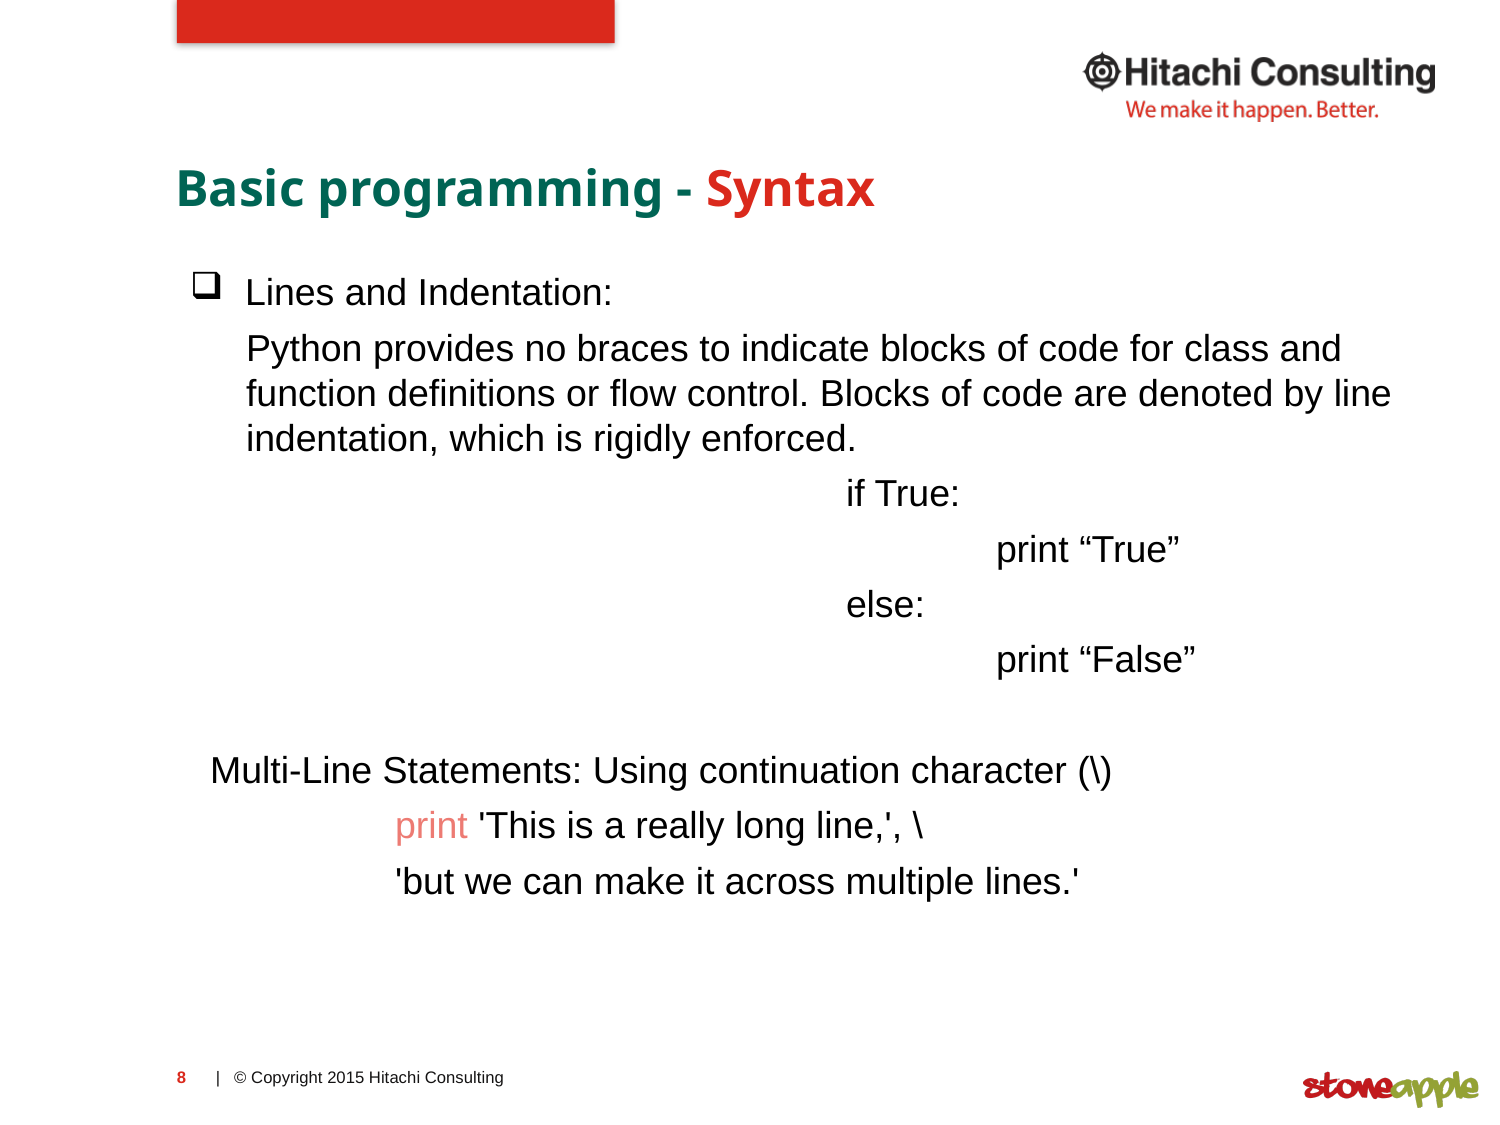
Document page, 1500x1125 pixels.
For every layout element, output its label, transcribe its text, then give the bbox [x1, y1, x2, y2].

picture [1082, 51, 1435, 122]
text_box Lines and Indentation: Python provides no braces to indicate blocks of code for class and function definitions or flow control. Blocks of code are denoted by line indentation, which is rigidly enforced. if True: print “True” else: print “False” Multi-Line Statements: Using continuation character (\) print 'This is a really long line,', \ 'but we can make it across multiple lines.' [175, 260, 1480, 1013]
picture [1303, 1071, 1479, 1108]
title Basic programming - Syntax [175, 156, 1425, 260]
